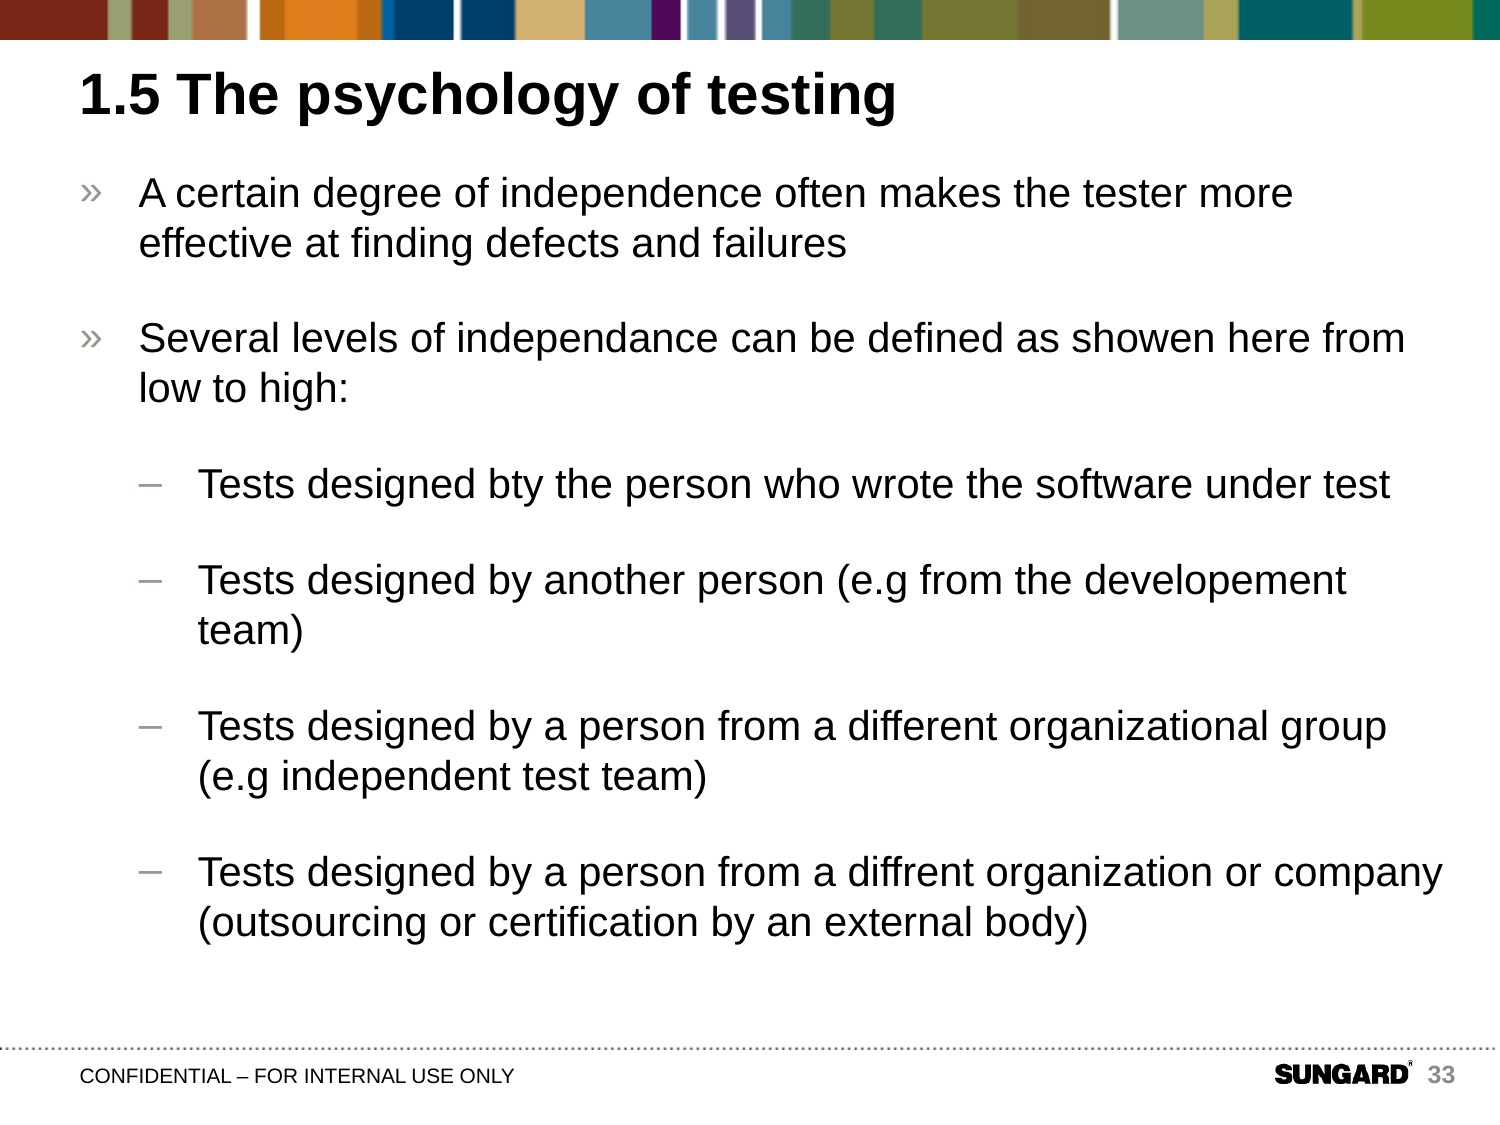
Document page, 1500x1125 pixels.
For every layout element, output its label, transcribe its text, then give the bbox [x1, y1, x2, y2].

picture [0, 1043, 1500, 1050]
list A certain degree of independence often makes the tester more effective at finding defects and failures Several levels of independance can be defined as showen here from low to high: Tests designed bty the person who wrote the software under test Tests designed by another person (e.g from the developement team) Tests designed by a person from a different organizational group (e.g independent test team) Tests designed by a person from a diffrent organization or company (outsourcing or certification by an external body) [79, 165, 1456, 1022]
picture [0, 0, 1500, 40]
slide_number 33 [1396, 1058, 1456, 1088]
picture [1275, 1060, 1396, 1084]
title 1.5 The psychology of testing [79, 55, 1456, 146]
